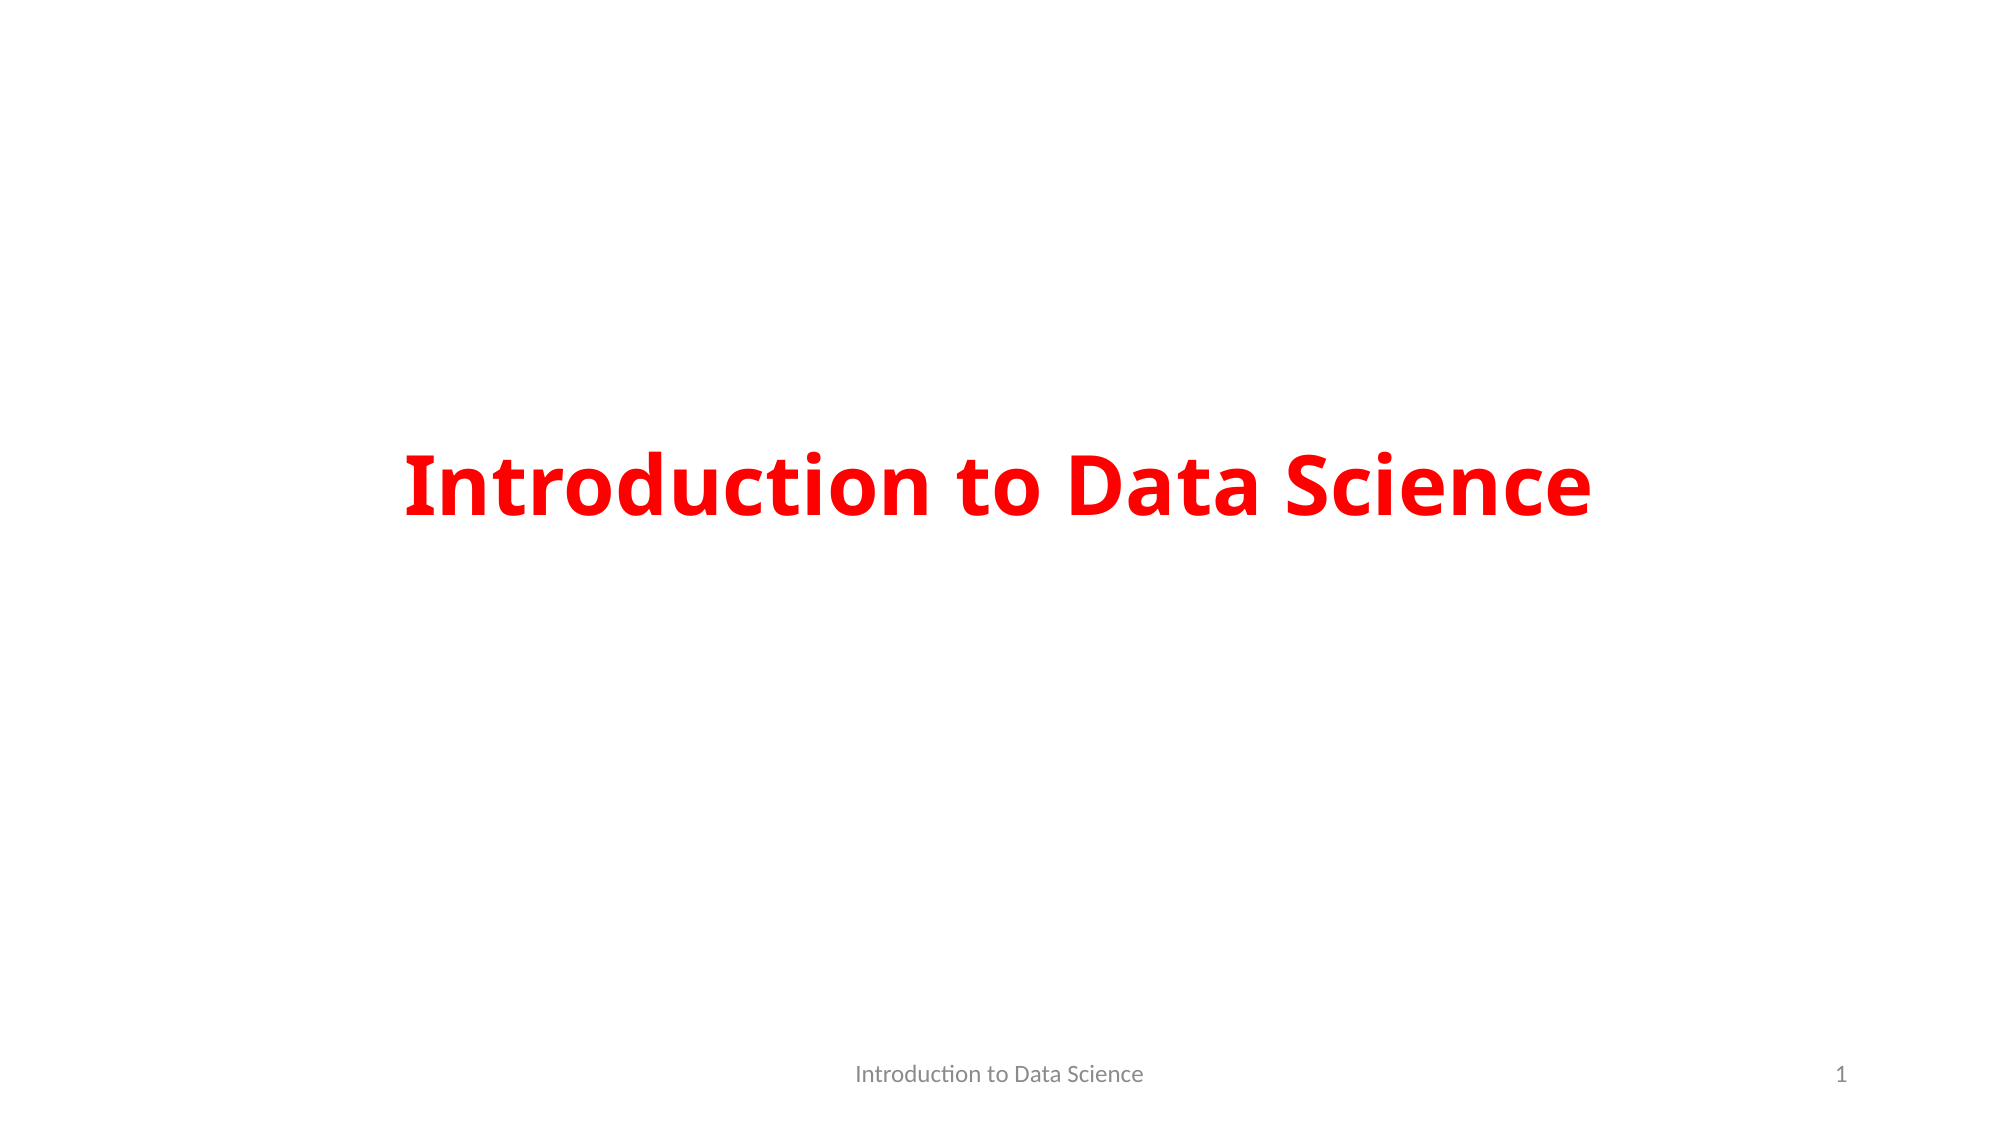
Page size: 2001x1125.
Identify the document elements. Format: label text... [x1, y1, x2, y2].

footer Introduction to Data Science [662, 1042, 1338, 1103]
slide_number 1 [1412, 1042, 1863, 1103]
title Introduction to Data Science [153, 423, 1847, 541]
